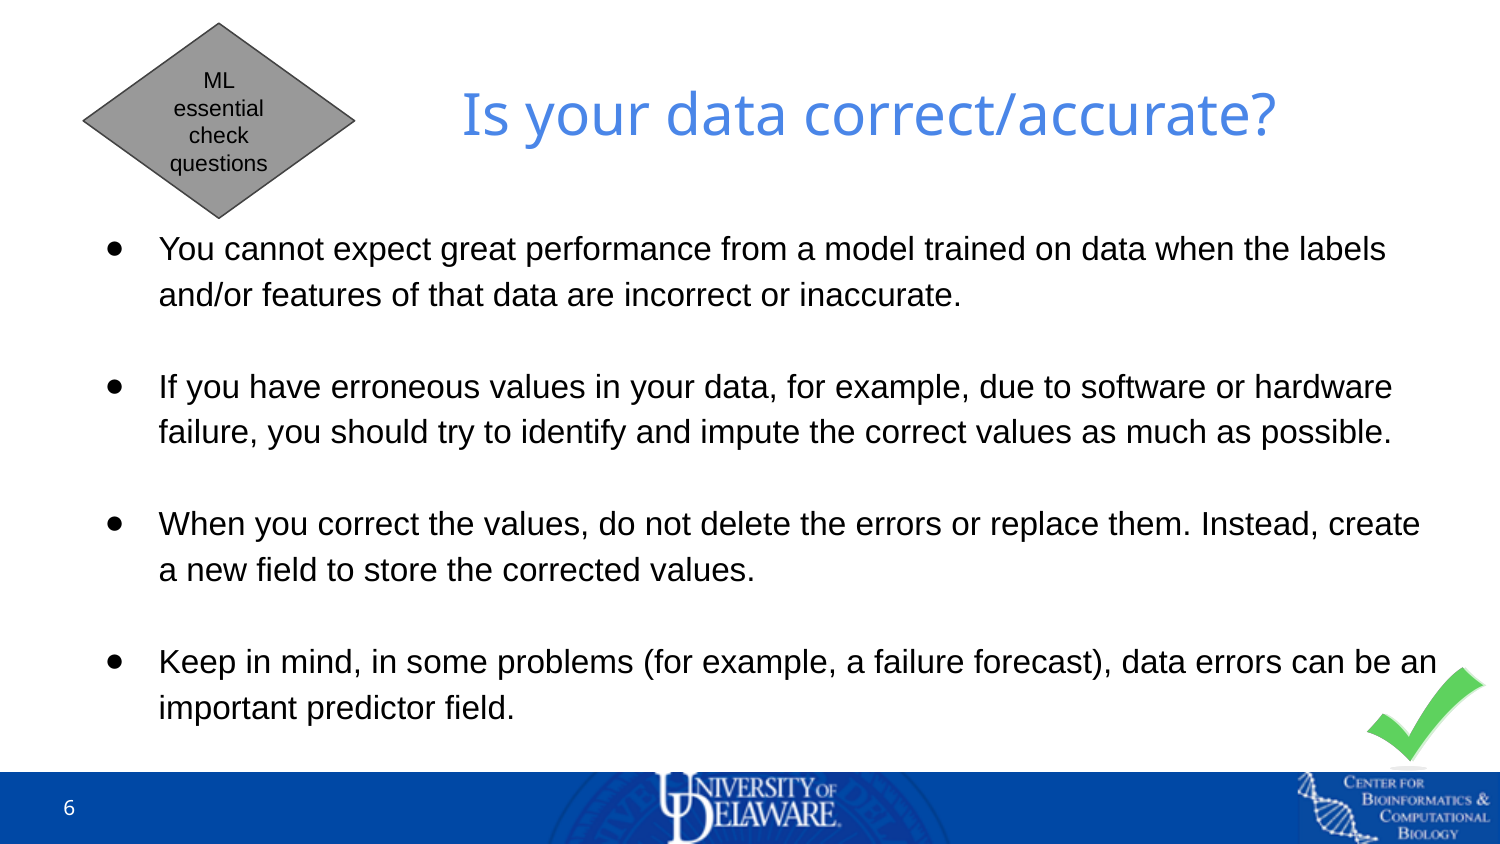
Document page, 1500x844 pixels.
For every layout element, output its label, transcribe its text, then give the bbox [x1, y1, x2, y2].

picture [0, 661, 1500, 844]
text_box You cannot expect great performance from a model trained on data when the labels and/or features of that data are incorrect or inaccurate. If you have erroneous values in your data, for example, due to software or hardware failure, you should try to identify and impute the correct values as much as possible. When you correct the values, do not delete the errors or replace them. Instead, create a new field to store the corrected values. Keep in mind, in some problems (for example, a failure forecast), data errors can be an important predictor field. [68, 206, 1457, 741]
text_box ML essential check questions [83, 23, 355, 219]
title Is your data correct/accurate? [275, 62, 1500, 163]
